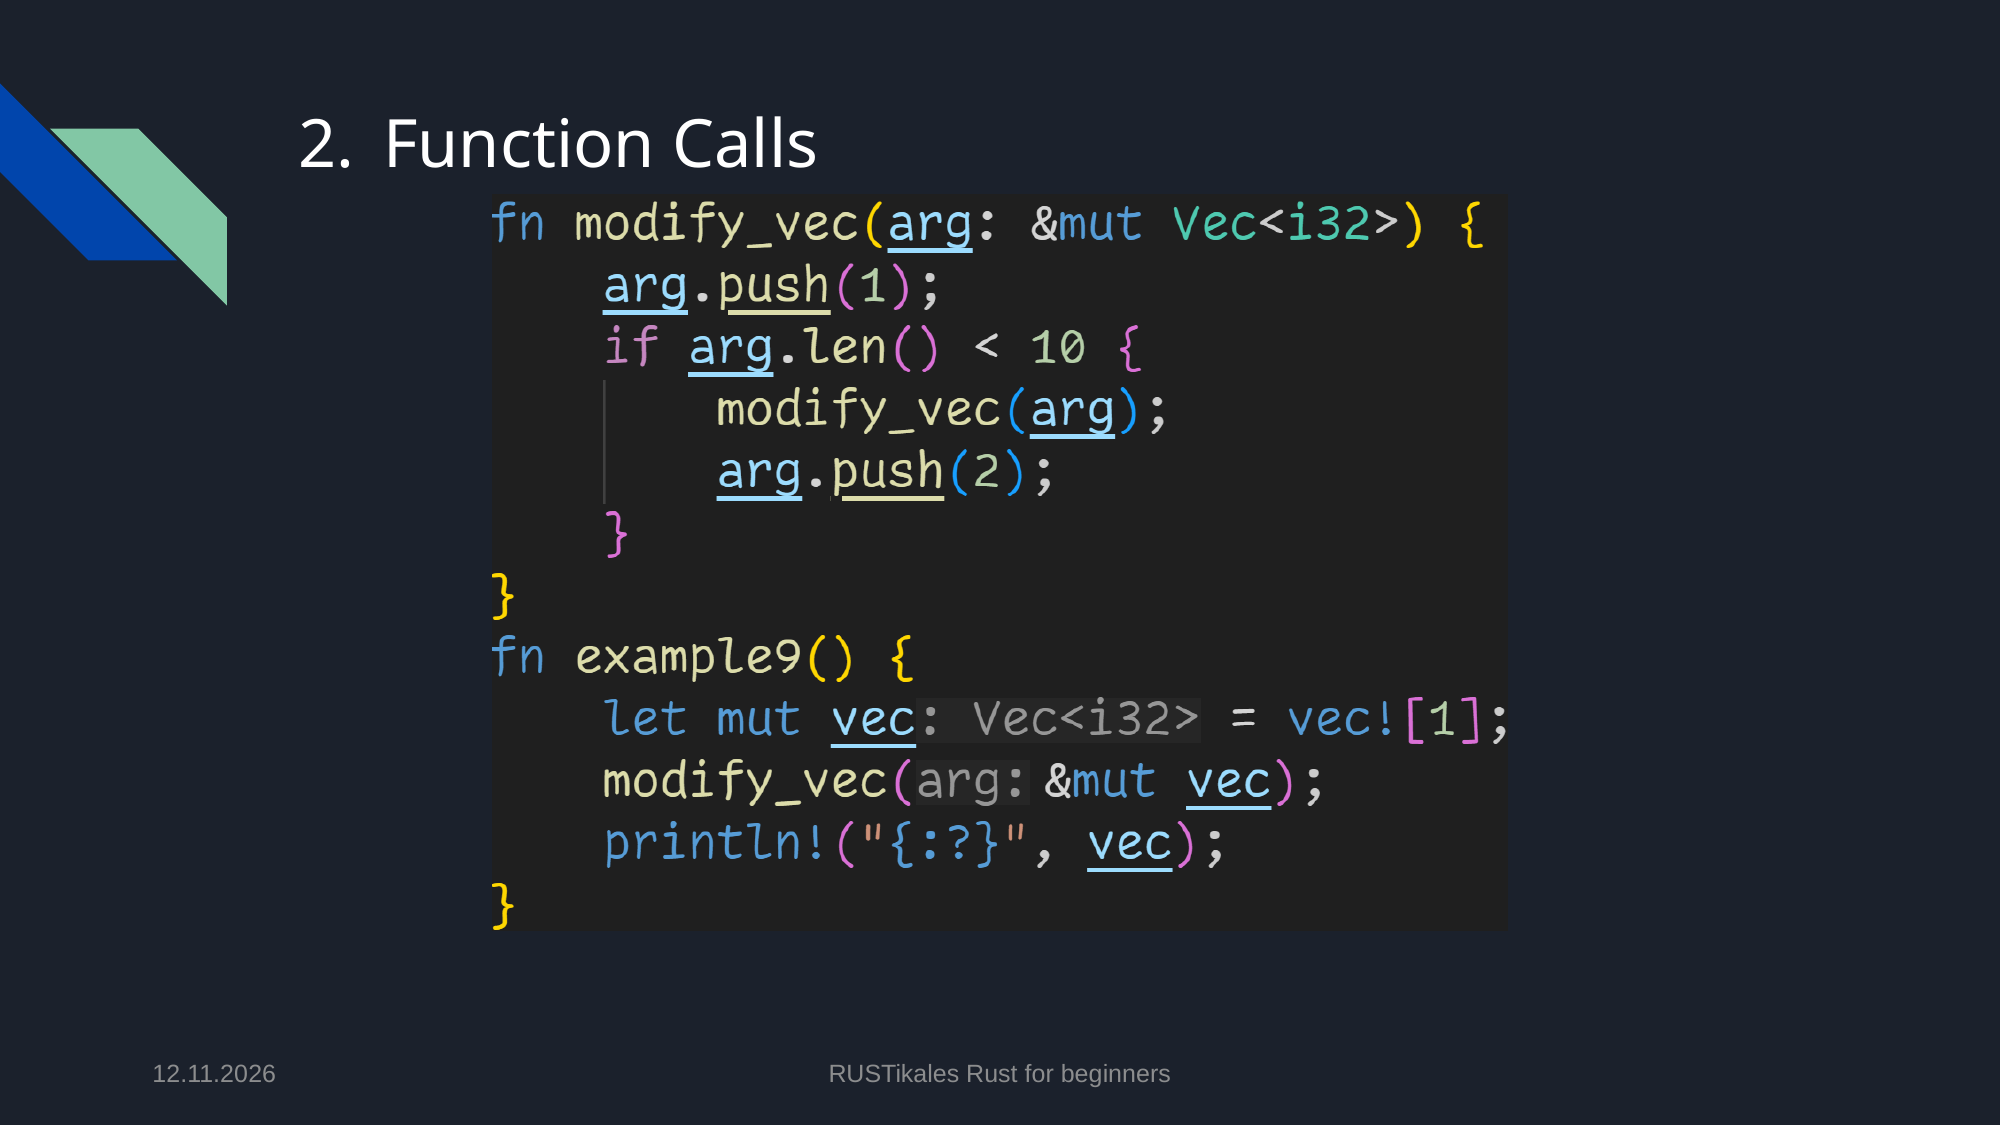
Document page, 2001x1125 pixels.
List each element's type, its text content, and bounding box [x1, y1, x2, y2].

footer RUSTikales Rust for beginners [662, 1042, 1338, 1103]
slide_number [137, 1042, 588, 1103]
picture [492, 193, 1508, 932]
title Function Calls [283, 86, 1824, 287]
